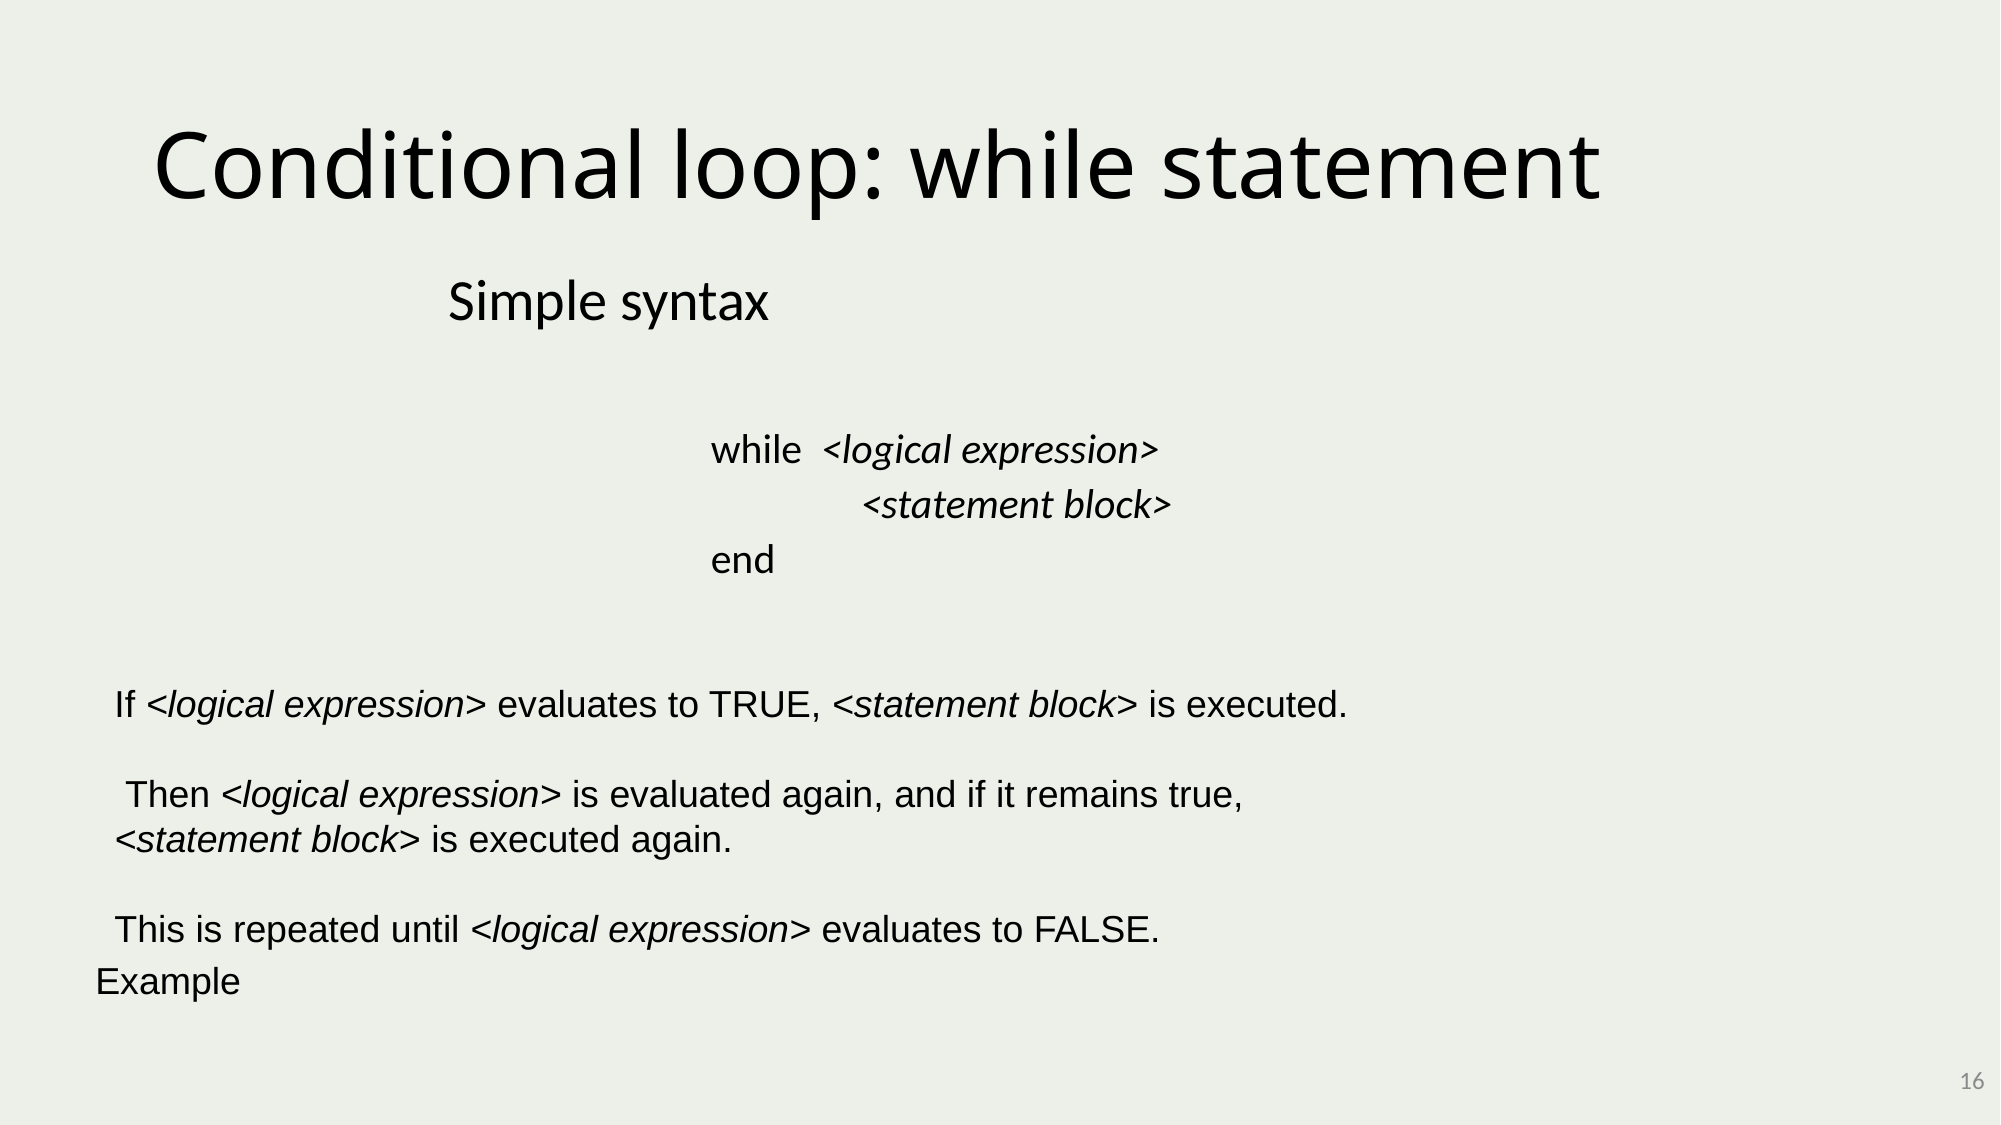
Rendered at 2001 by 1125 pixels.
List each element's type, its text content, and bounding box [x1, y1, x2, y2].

text_box If <logical expression> evaluates to TRUE, <statement block> is executed. Then <logical expression> is evaluated again, and if it remains true, <statement block> is executed again. This is repeated until <logical expression> evaluates to FALSE. [99, 672, 1893, 958]
title Conditional loop: while statement [137, 59, 1863, 278]
slide_number 16 [1899, 1050, 2000, 1110]
text_box Example [80, 949, 256, 1010]
list Simple syntax while <logical expression> <statement block> end [433, 262, 1900, 736]
